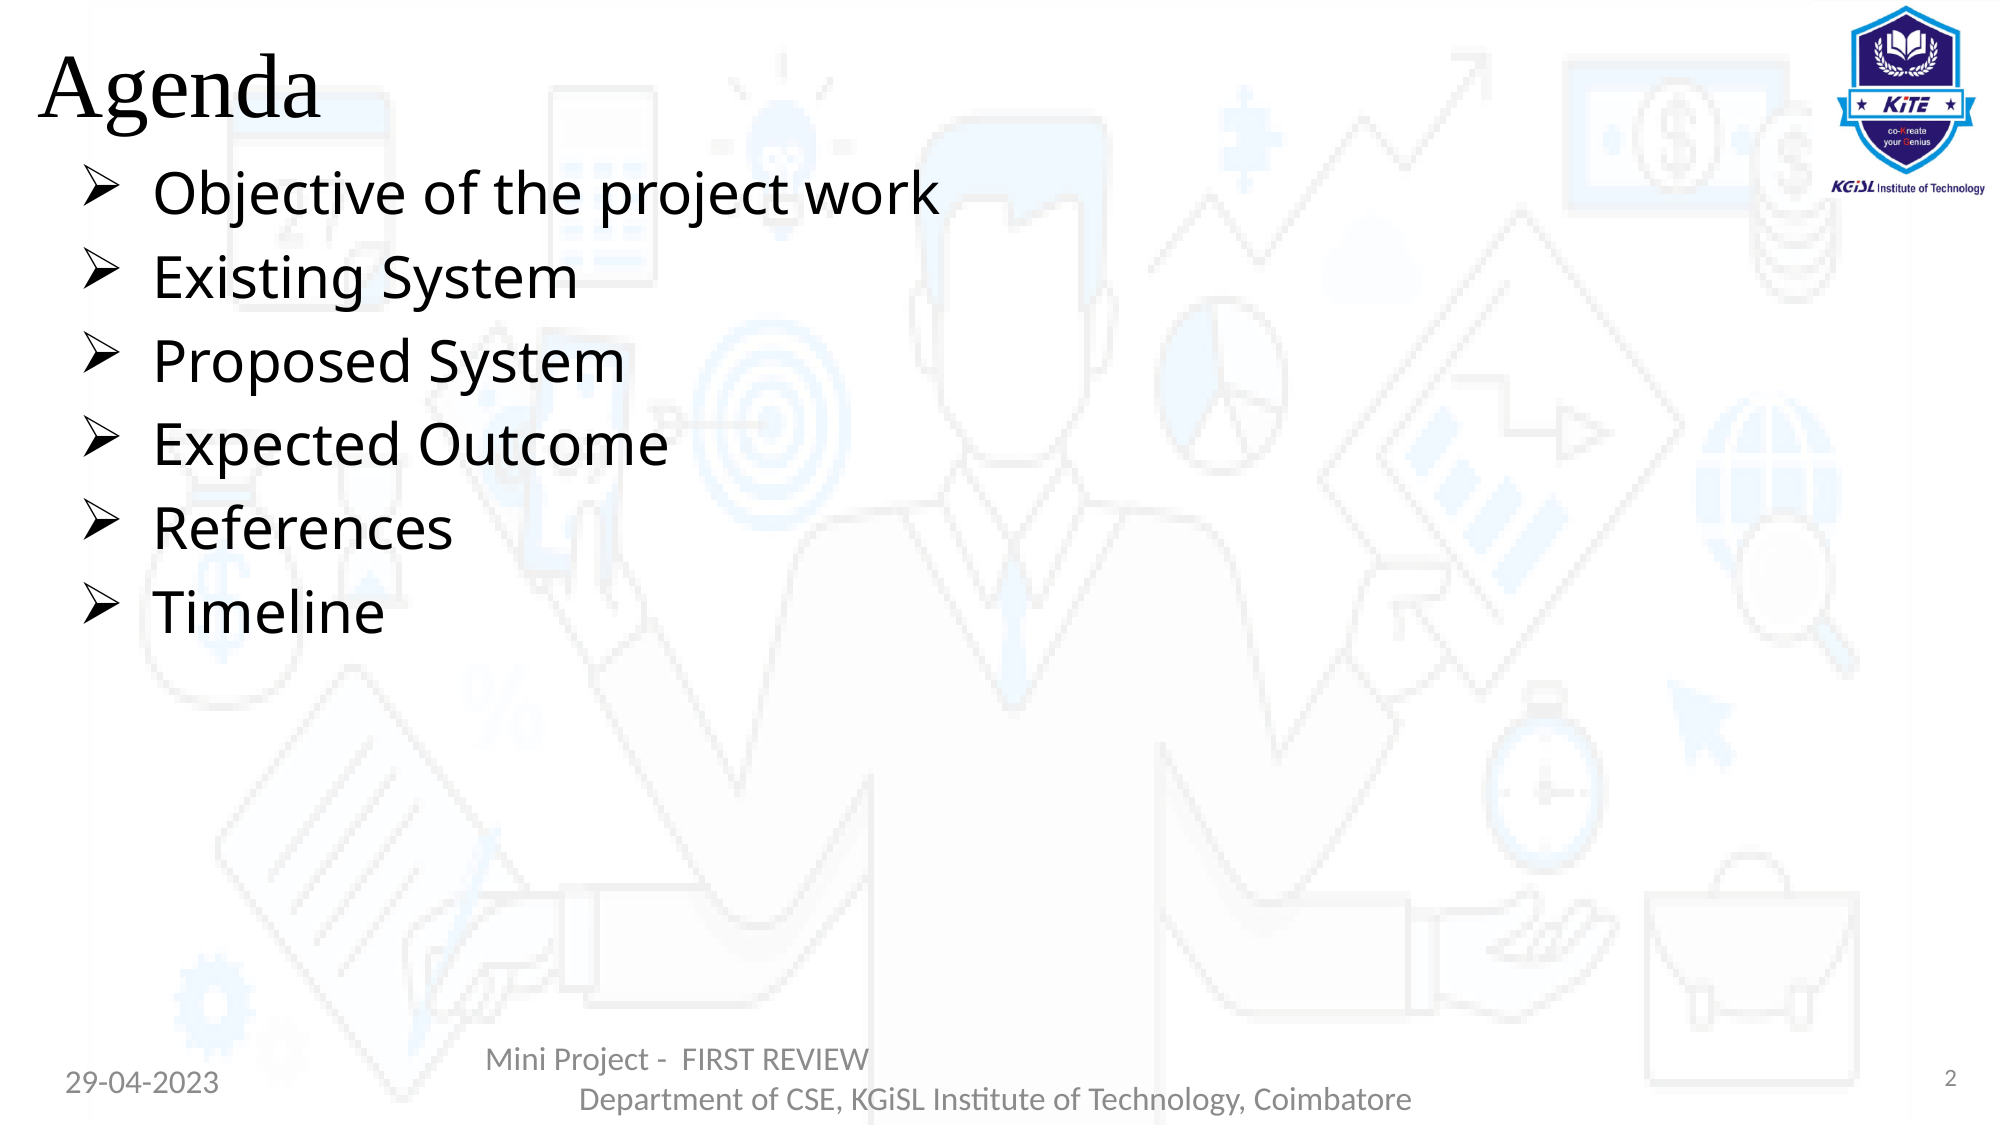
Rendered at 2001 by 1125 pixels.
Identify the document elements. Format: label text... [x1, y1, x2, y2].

list Objective of the project work Existing System Proposed System Expected Outcome References Timeline [49, 156, 1775, 1018]
title Agenda [22, 18, 1748, 157]
picture [1812, 0, 2000, 198]
footer Mini Project - FIRST REVIEW Department of CSE, KGiSL Institute of Technology, Coimbatore [444, 1047, 1555, 1108]
slide_number 2 [1880, 1046, 1973, 1107]
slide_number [49, 1050, 268, 1111]
